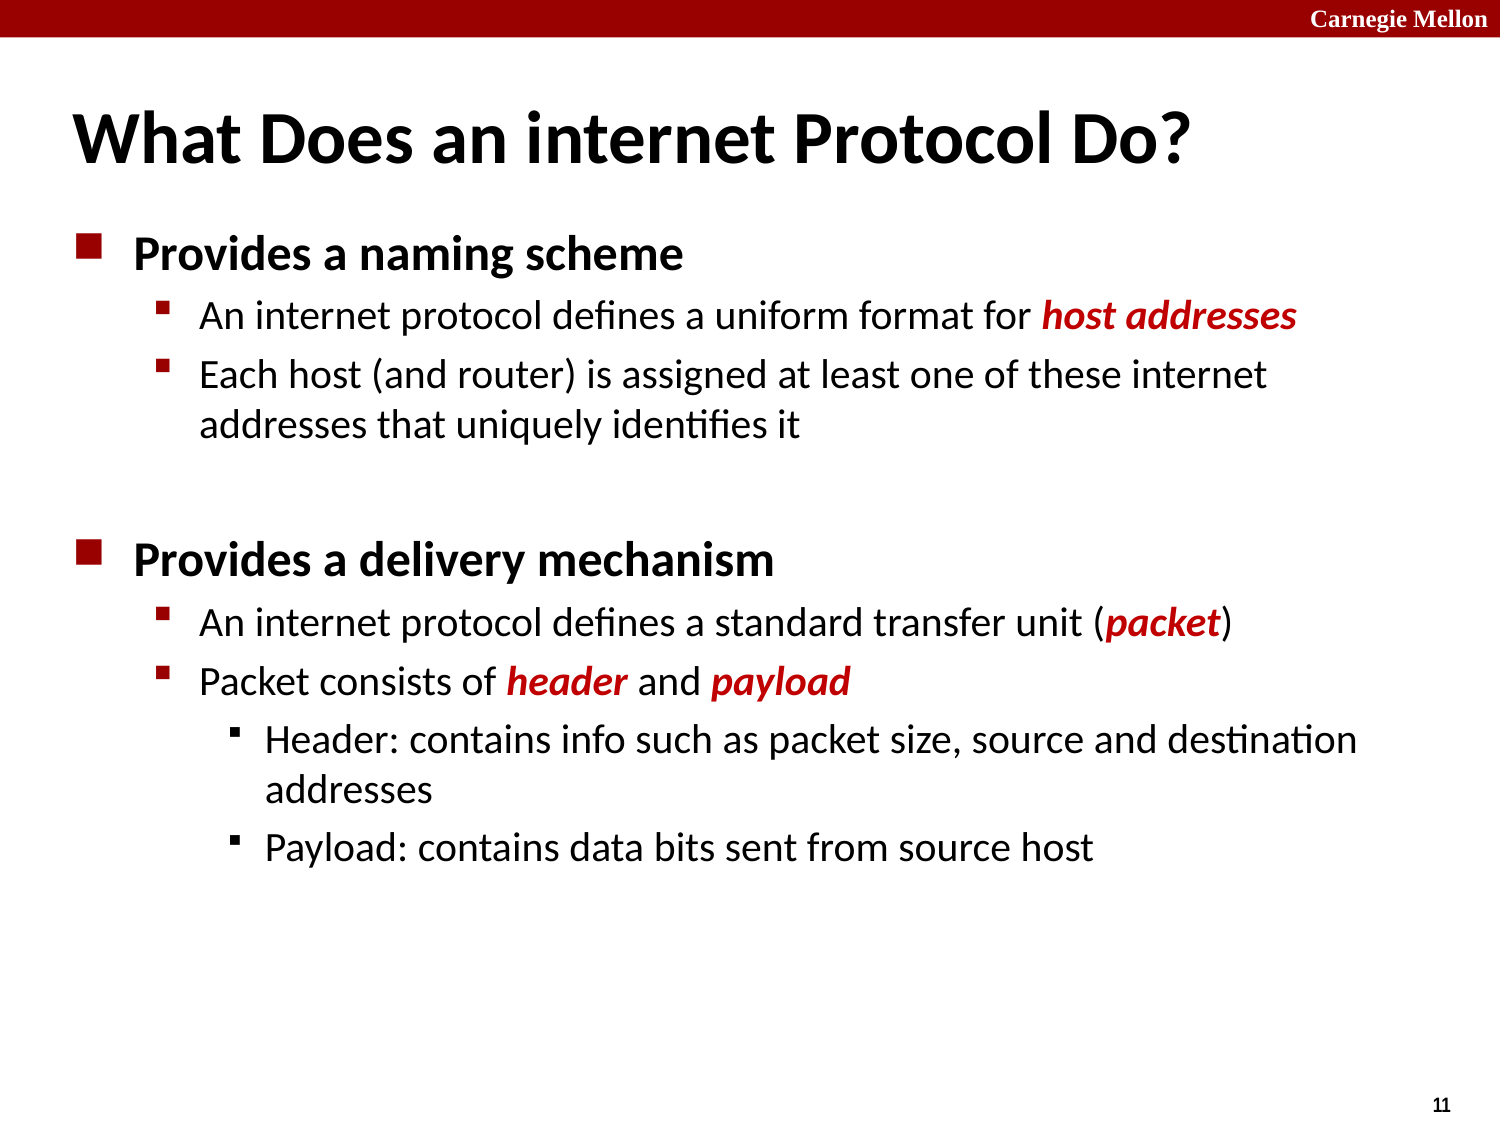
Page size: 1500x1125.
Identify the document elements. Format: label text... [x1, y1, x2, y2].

title What Does an internet Protocol Do? [56, 86, 1445, 181]
list Provides a naming scheme An internet protocol defines a uniform format for host addresses Each host (and router) is assigned at least one of these internet addresses that uniquely identifies it Provides a delivery mechanism An internet protocol defines a standard transfer unit (packet) Packet consists of header and payload Header: contains info such as packet size, source and destination addresses Payload: contains data bits sent from source host [61, 212, 1426, 950]
